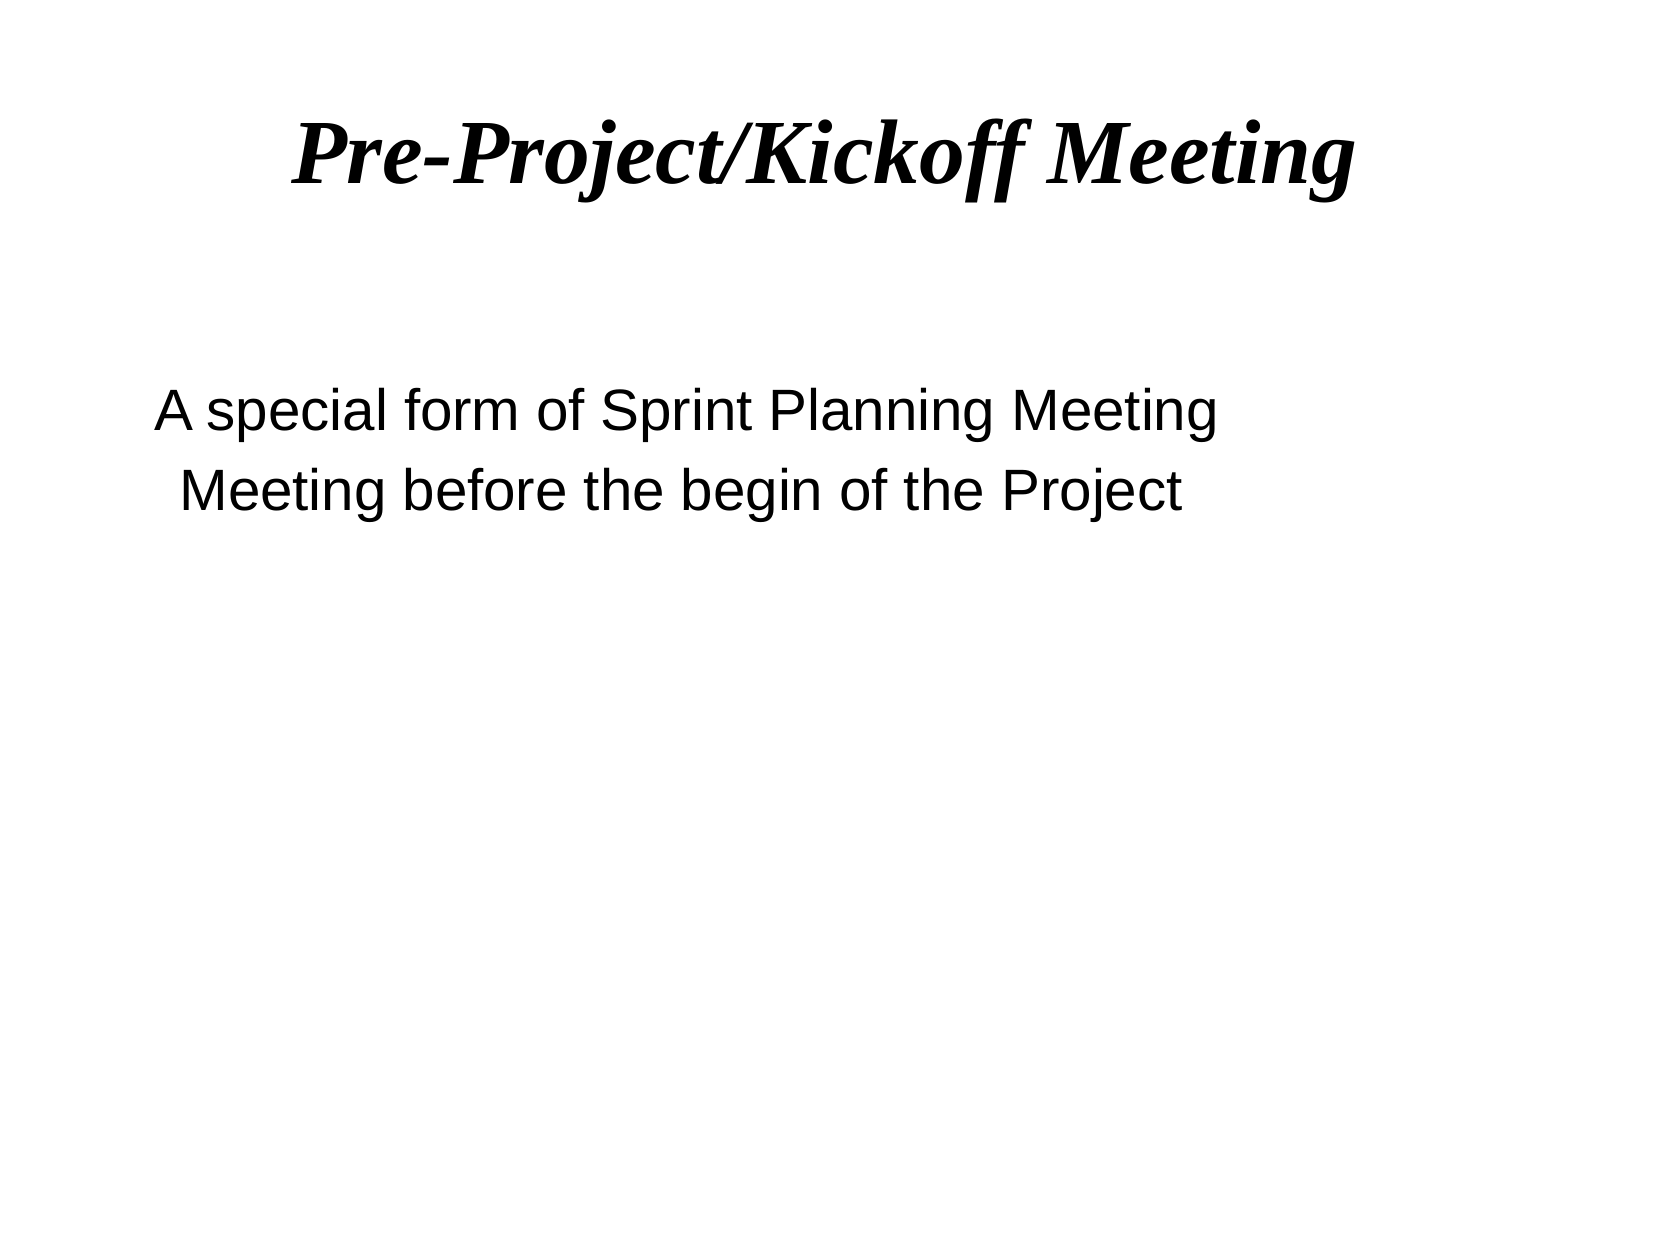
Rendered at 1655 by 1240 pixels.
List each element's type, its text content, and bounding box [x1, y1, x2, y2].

text_box A special form of Sprint Planning Meeting Meeting before the begin of the Project [152, 359, 1224, 523]
text_box Pre-Project/Kickoff Meeting [288, 90, 1527, 203]
